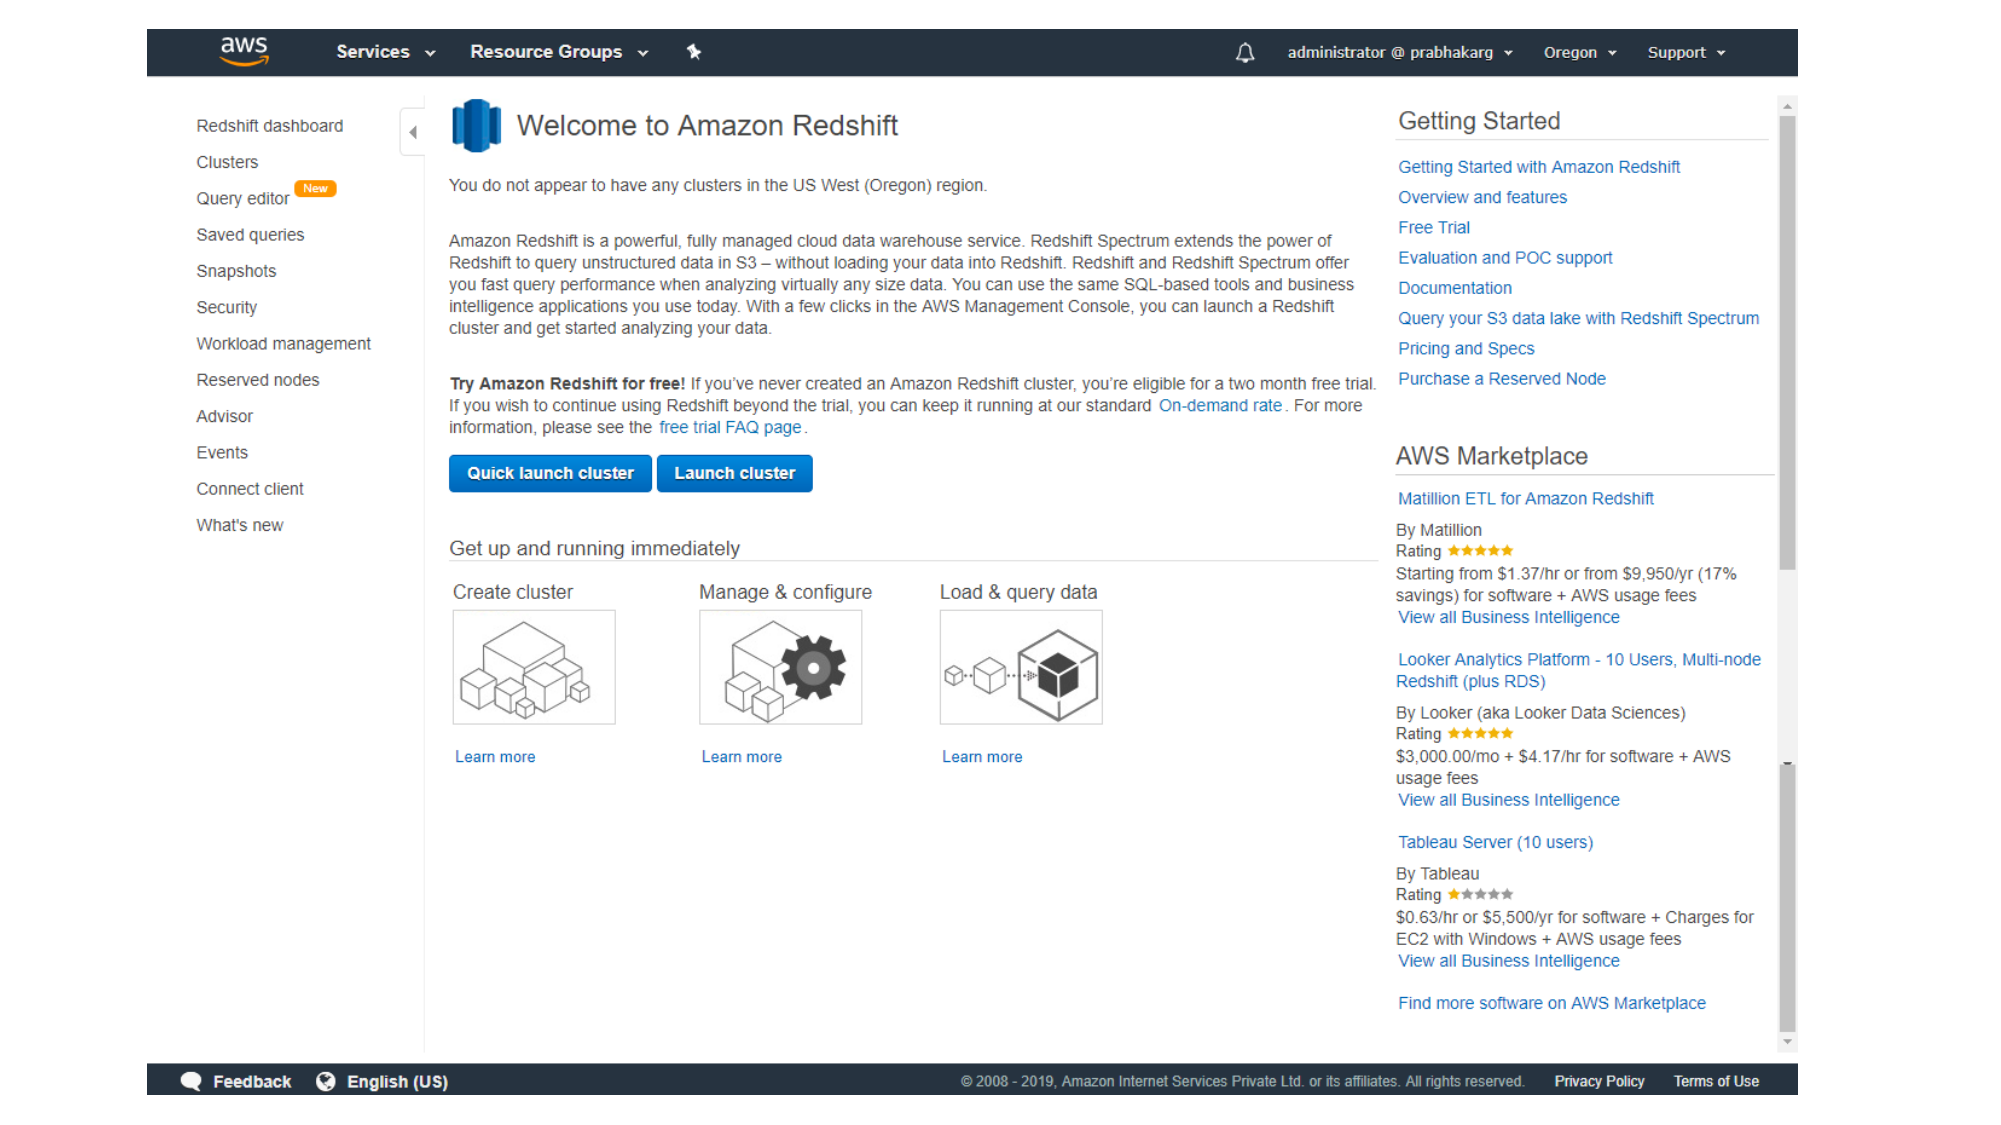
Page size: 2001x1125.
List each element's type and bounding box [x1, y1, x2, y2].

picture [147, 29, 1798, 1095]
